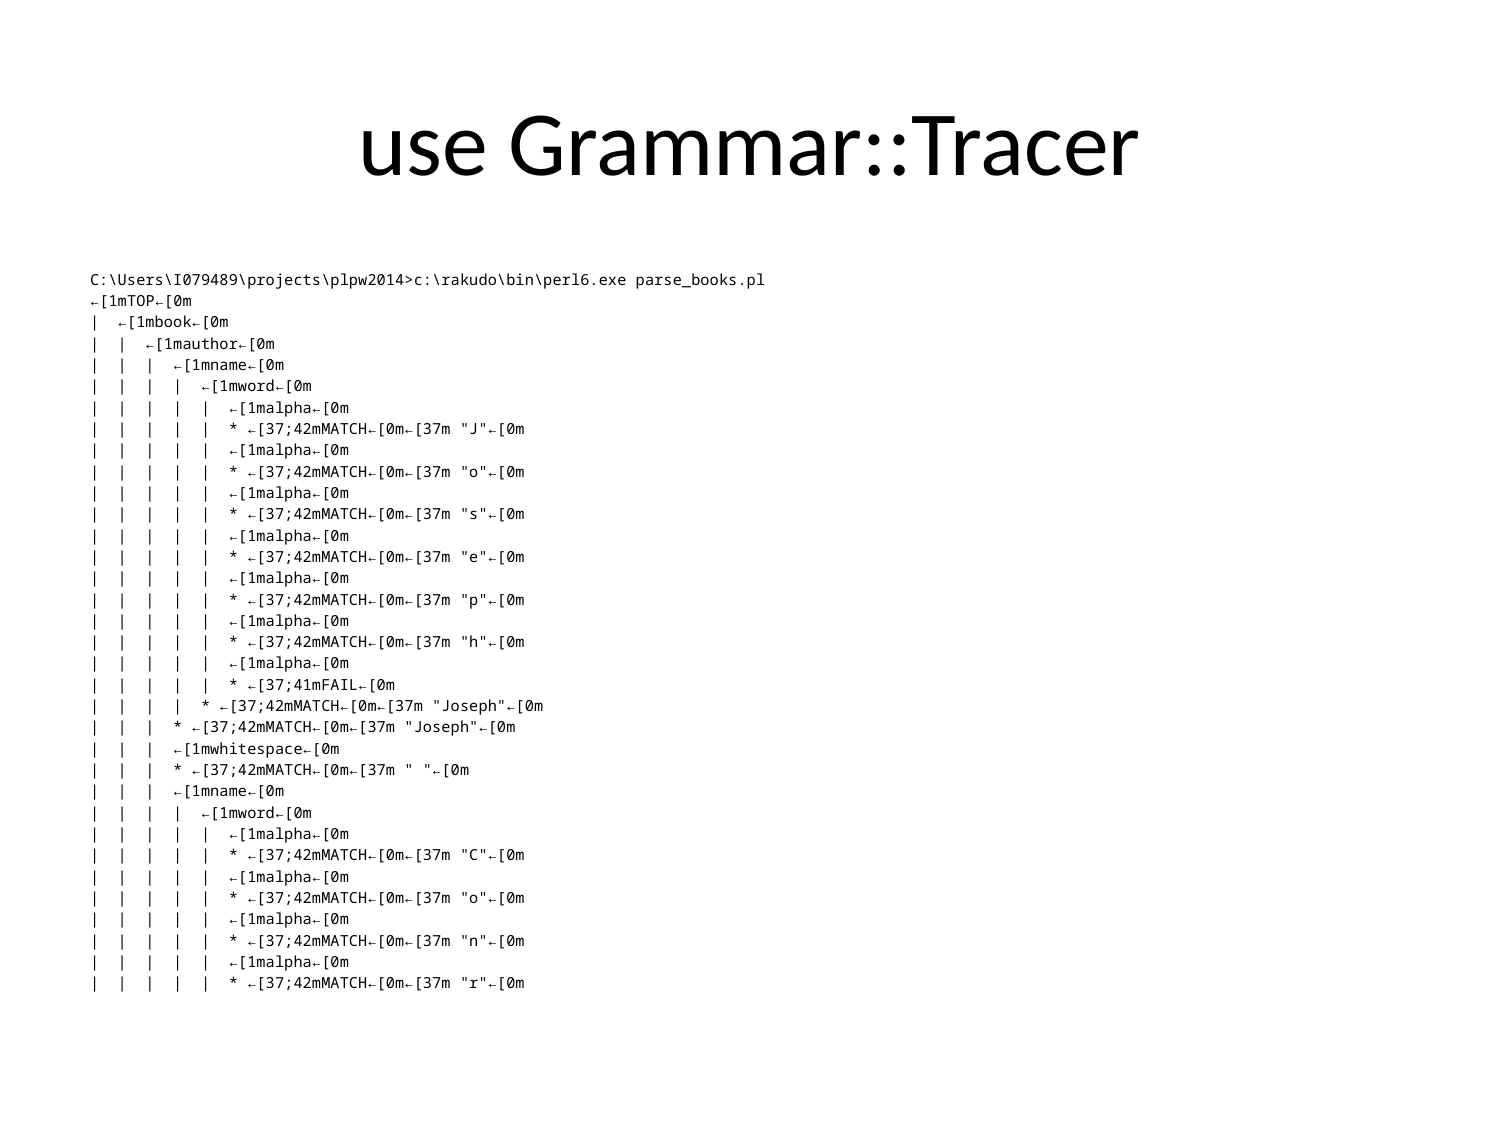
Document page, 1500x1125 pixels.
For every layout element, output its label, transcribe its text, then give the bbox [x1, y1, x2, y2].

title use Grammar::Tracer [75, 45, 1425, 233]
list C:\Users\I079489\projects\plpw2014>c:\rakudo\bin\perl6.exe parse_books.pl ←[1mTOP←[0m | ←[1mbook←[0m | | ←[1mauthor←[0m | | | ←[1mname←[0m | | | | ←[1mword←[0m | | | | | ←[1malpha←[0m | | | | | * ←[37;42mMATCH←[0m←[37m "J"←[0m | | | | | ←[1malpha←[0m | | | | | * ←[37;42mMATCH←[0m←[37m "o"←[0m | | | | | ←[1malpha←[0m | | | | | * ←[37;42mMATCH←[0m←[37m "s"←[0m | | | | | ←[1malpha←[0m | | | | | * ←[37;42mMATCH←[0m←[37m "e"←[0m | | | | | ←[1malpha←[0m | | | | | * ←[37;42mMATCH←[0m←[37m "p"←[0m | | | | | ←[1malpha←[0m | | | | | * ←[37;42mMATCH←[0m←[37m "h"←[0m | | | | | ←[1malpha←[0m | | | | | * ←[37;41mFAIL←[0m | | | | * ←[37;42mMATCH←[0m←[37m "Joseph"←[0m | | | * ←[37;42mMATCH←[0m←[37m "Joseph"←[0m | | | ←[1mwhitespace←[0m | | | * ←[37;42mMATCH←[0m←[37m " "←[0m | | | ←[1mname←[0m | | | | ←[1mword←[0m | | | | | ←[1malpha←[0m | | | | | * ←[37;42mMATCH←[0m←[37m "C"←[0m | | | | | ←[1malpha←[0m | | | | | * ←[37;42mMATCH←[0m←[37m "o"←[0m | | | | | ←[1malpha←[0m | | | | | * ←[37;42mMATCH←[0m←[37m "n"←[0m | | | | | ←[1malpha←[0m | | | | | * ←[37;42mMATCH←[0m←[37m "r"←[0m [75, 262, 1425, 1005]
